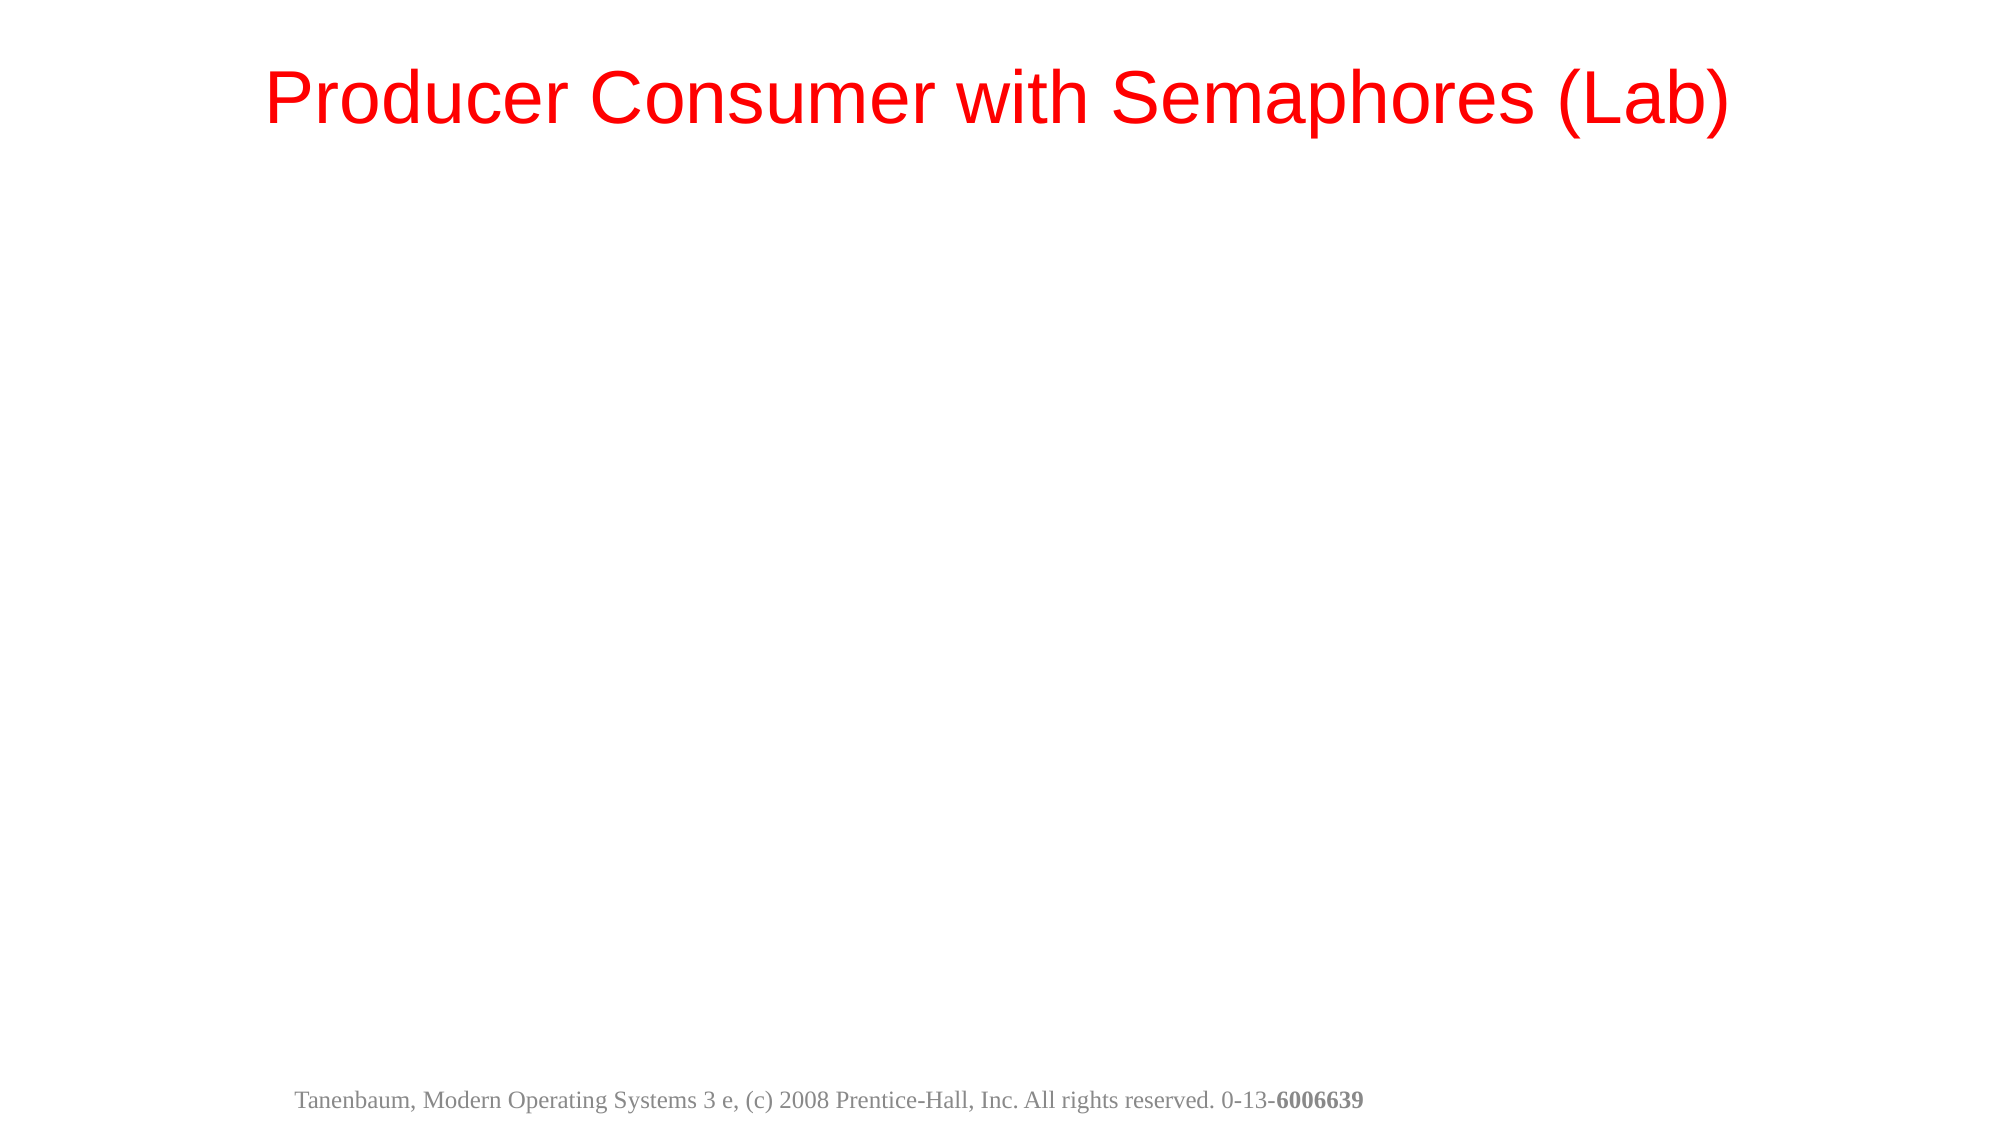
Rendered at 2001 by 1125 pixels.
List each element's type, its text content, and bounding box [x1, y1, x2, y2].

text_box Producer Consumer with Semaphores (Lab) [249, 0, 1750, 188]
text_box Tanenbaum, Modern Operating Systems 3 e, (c) 2008 Prentice-Hall, Inc. All rights reserved. 0-13-6006639 [279, 1077, 1709, 1120]
